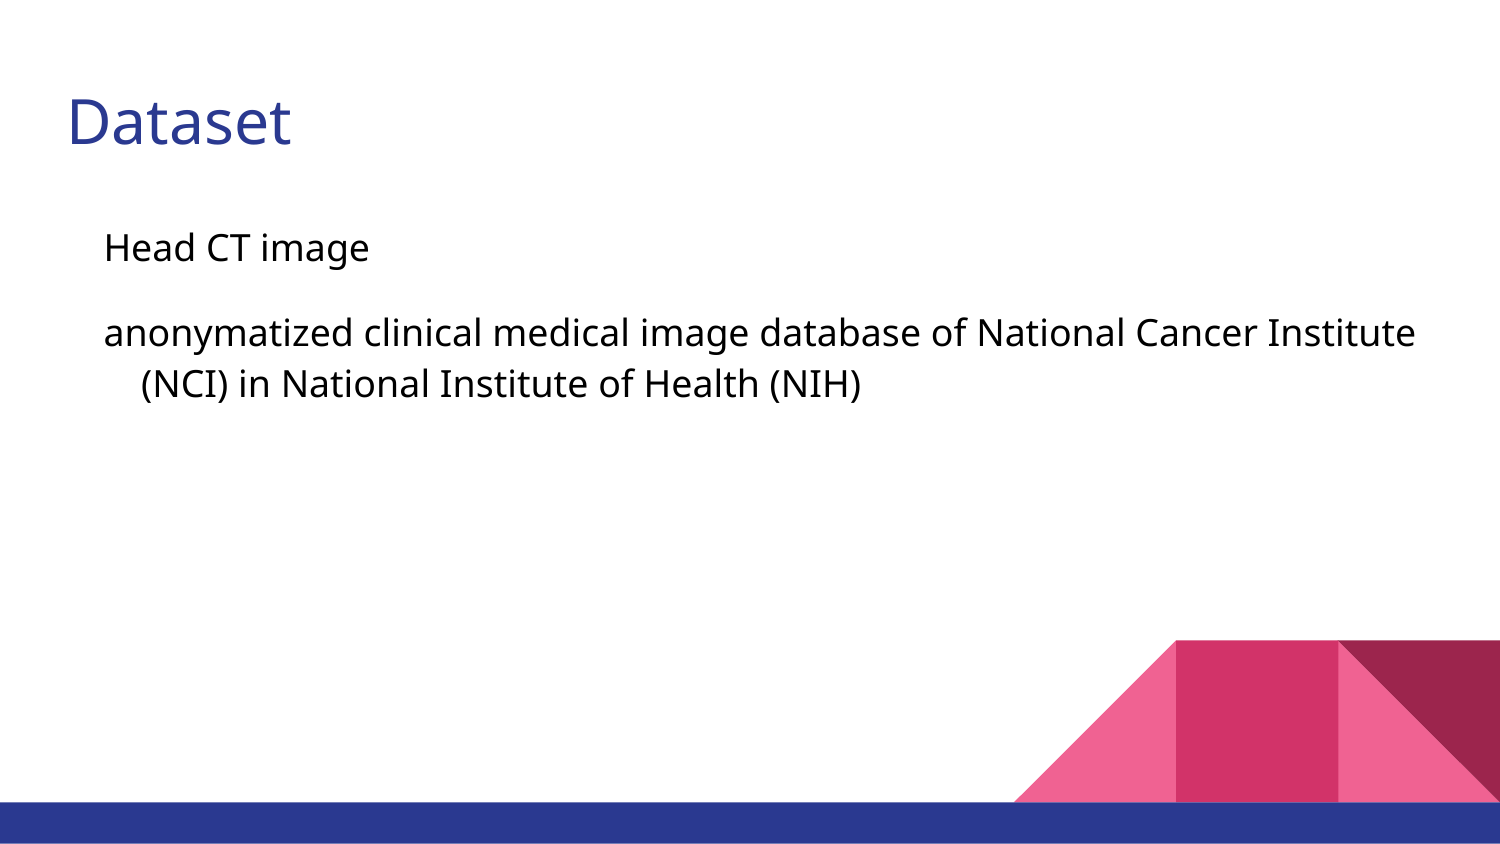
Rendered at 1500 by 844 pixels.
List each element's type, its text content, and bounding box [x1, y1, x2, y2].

title Dataset [51, 67, 1449, 167]
list Head CT image anonymatized clinical medical image database of National Cancer Institute (NCI) in National Institute of Health (NIH) [51, 201, 1449, 750]
